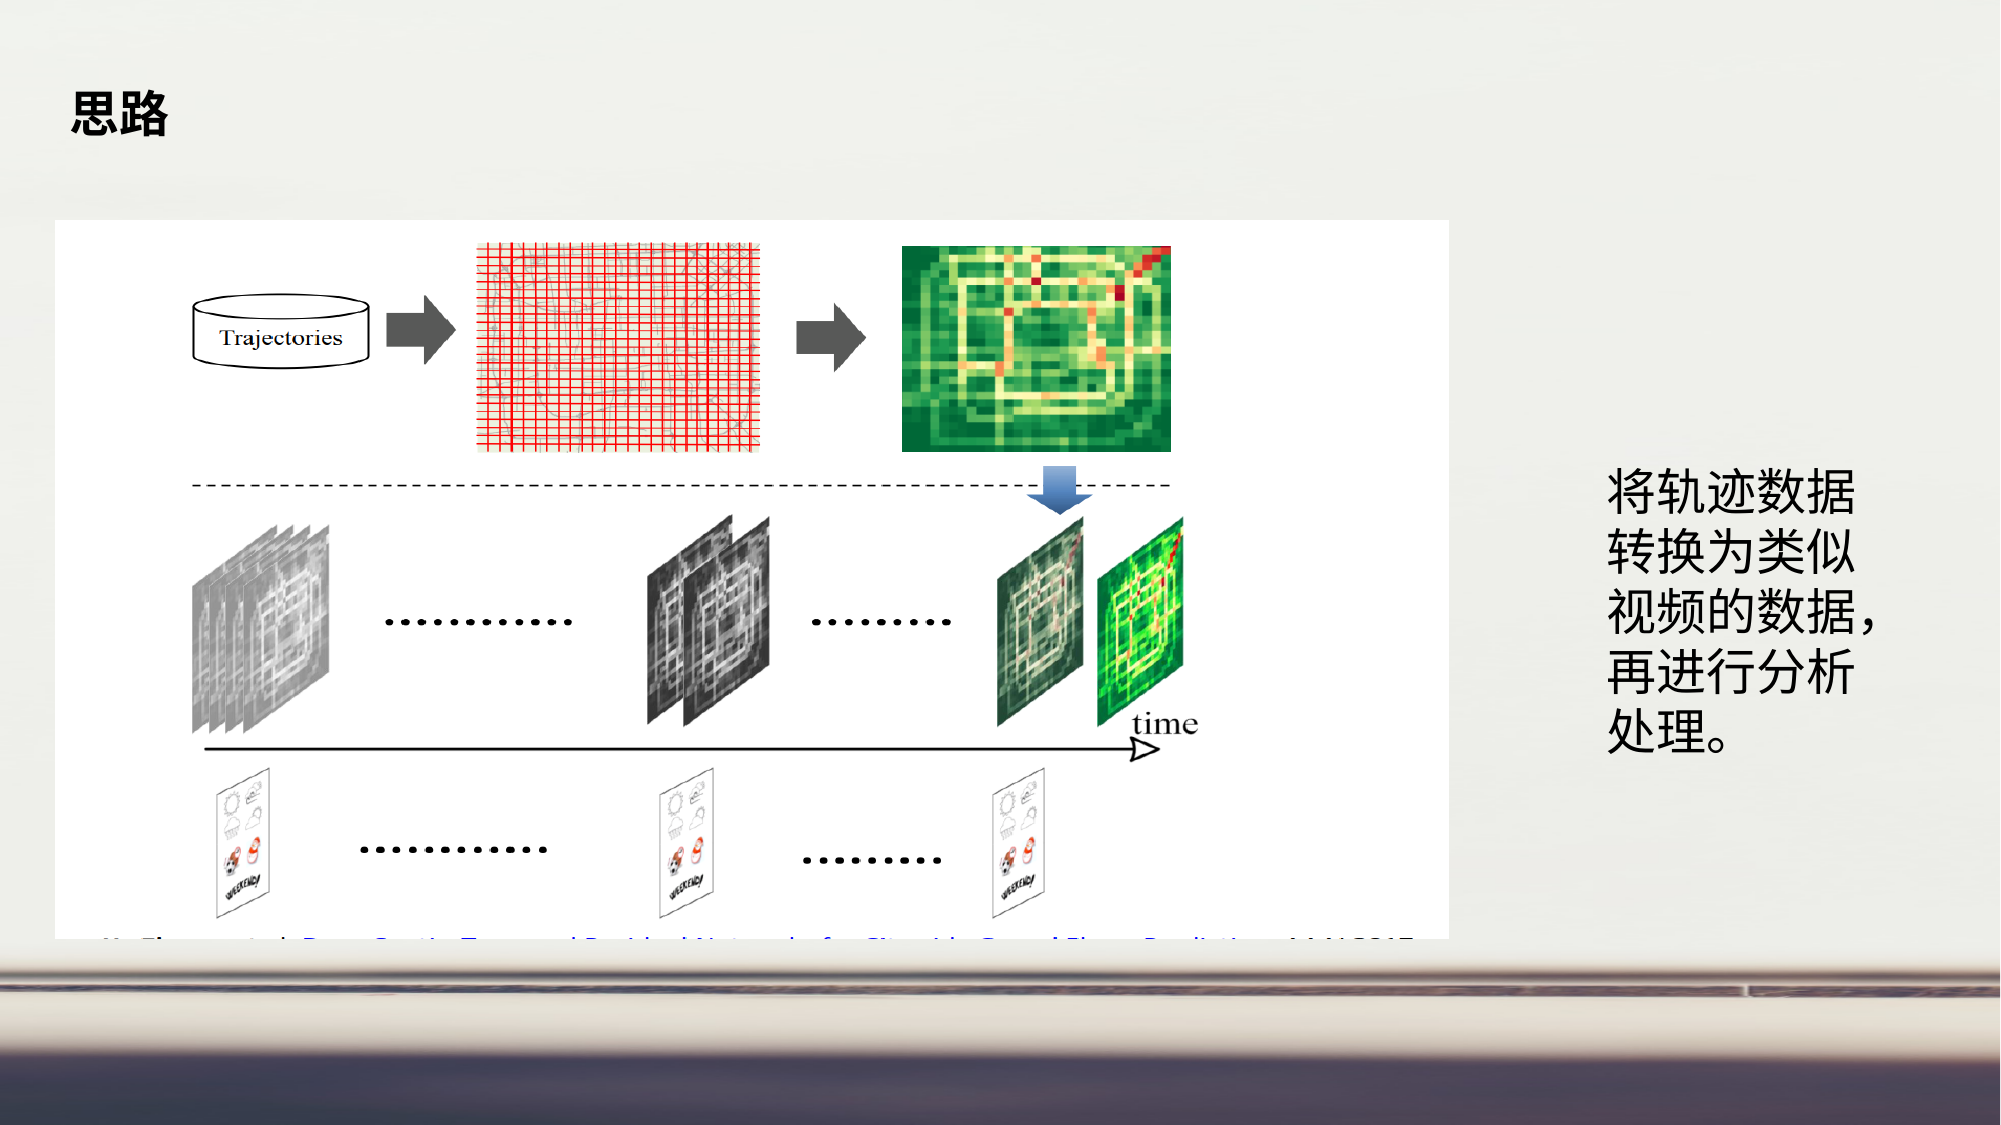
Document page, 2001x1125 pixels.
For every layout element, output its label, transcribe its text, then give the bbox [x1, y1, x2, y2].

picture [0, 0, 2001, 1125]
text_box 将轨迹数据转换为类似视频的数据，再进行分析处理。 [1591, 452, 1878, 768]
text_box 思路 [55, 75, 507, 151]
